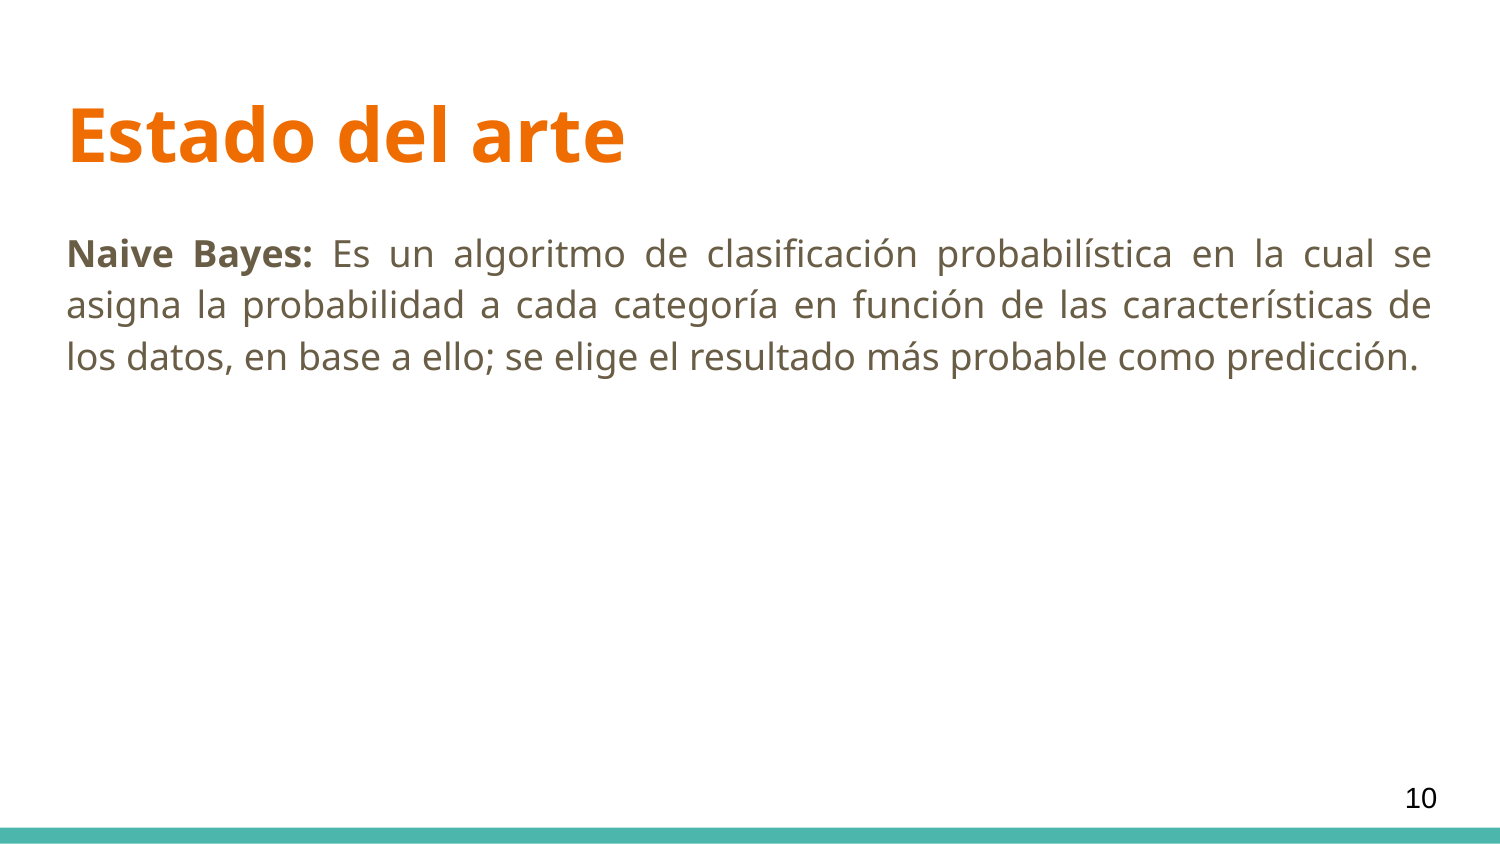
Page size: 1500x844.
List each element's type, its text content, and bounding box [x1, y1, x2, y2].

slide_number 10 [1389, 764, 1480, 830]
list Naive Bayes: Es un algoritmo de clasificación probabilística en la cual se asigna la probabilidad a cada categoría en función de las características de los datos, en base a ello; se elige el resultado más probable como predicción. [51, 207, 1449, 750]
title Estado del arte [51, 72, 1449, 189]
